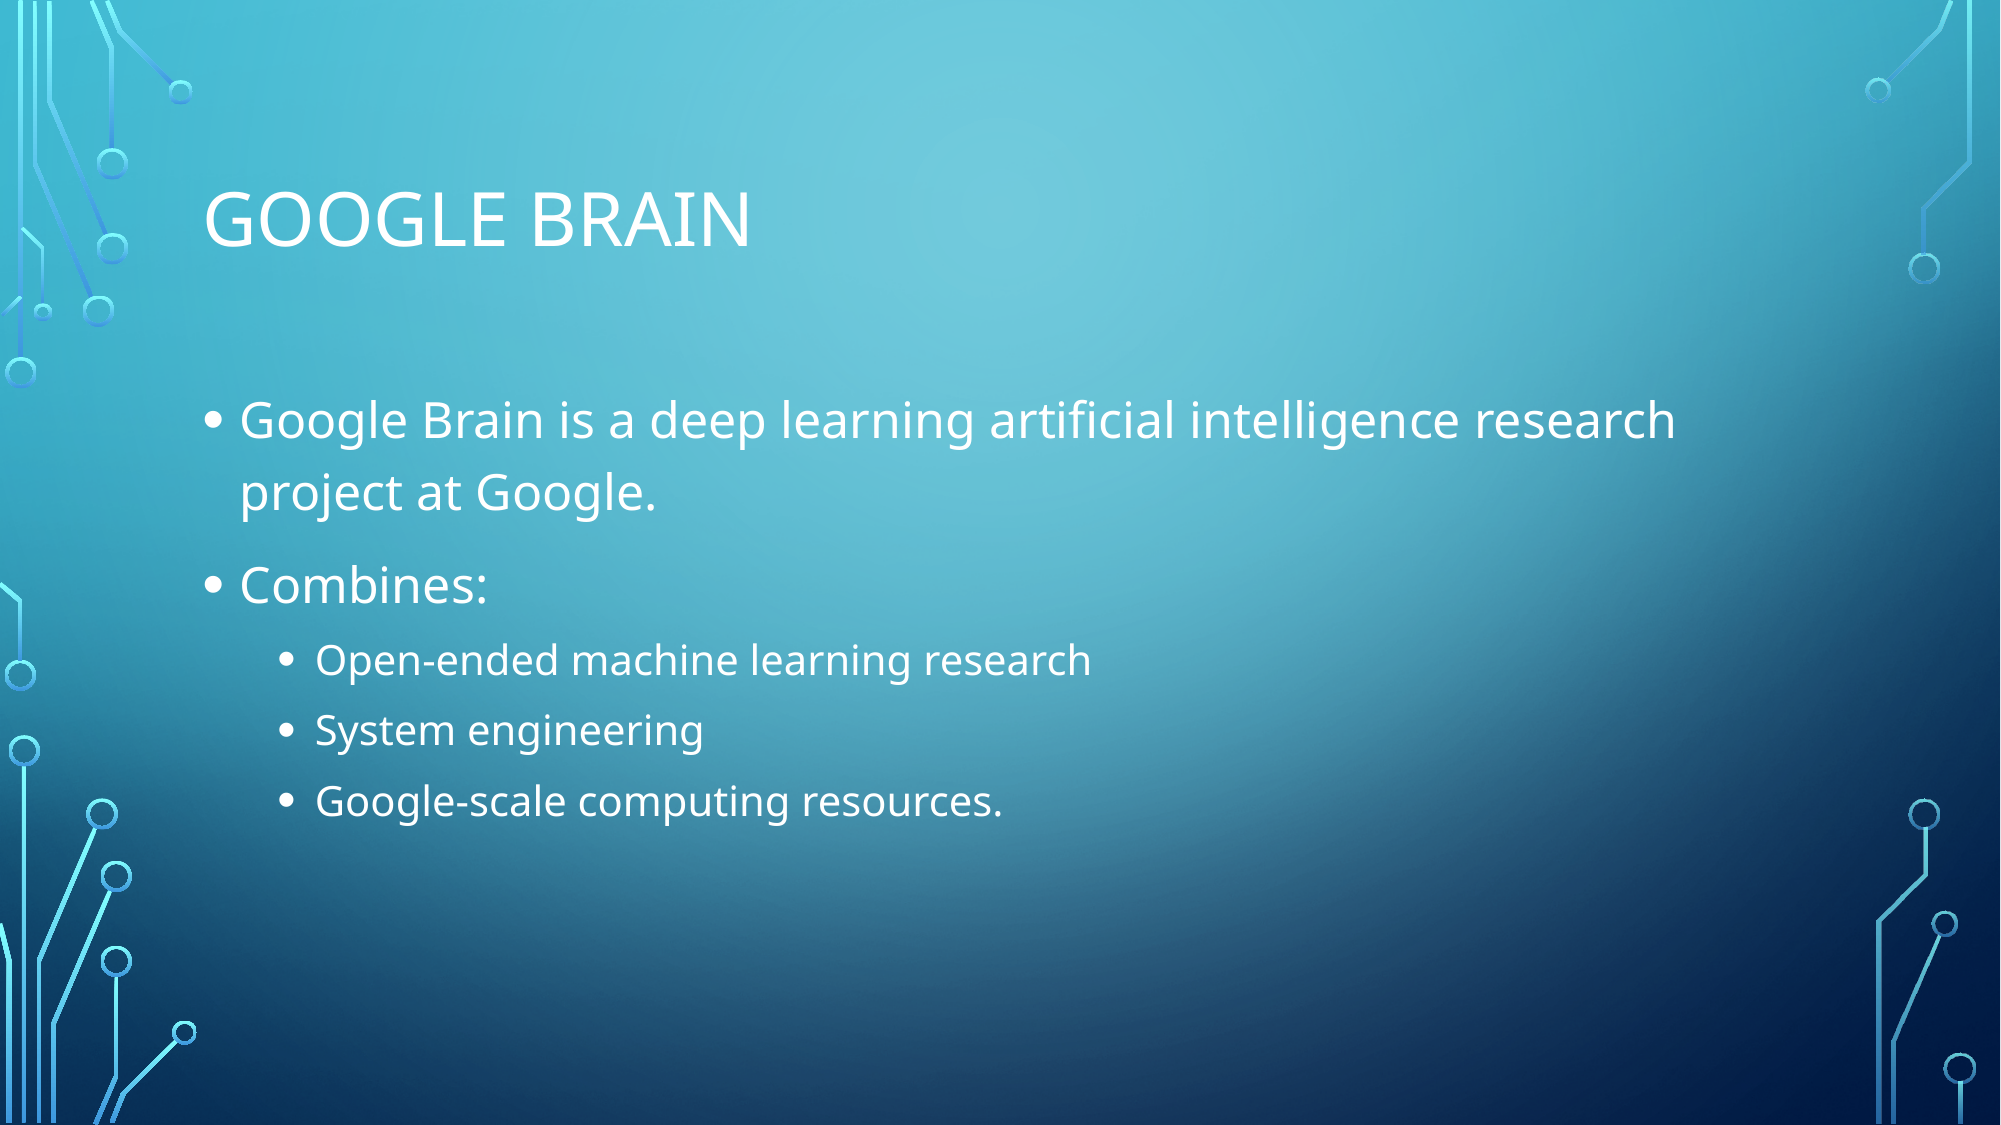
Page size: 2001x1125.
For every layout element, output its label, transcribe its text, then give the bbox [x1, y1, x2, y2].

list Google Brain is a deep learning artificial intelligence research project at Google. Combines: Open-ended machine learning research System engineering Google-scale computing resources. [187, 369, 1813, 950]
title Google Brain [187, 101, 1813, 344]
